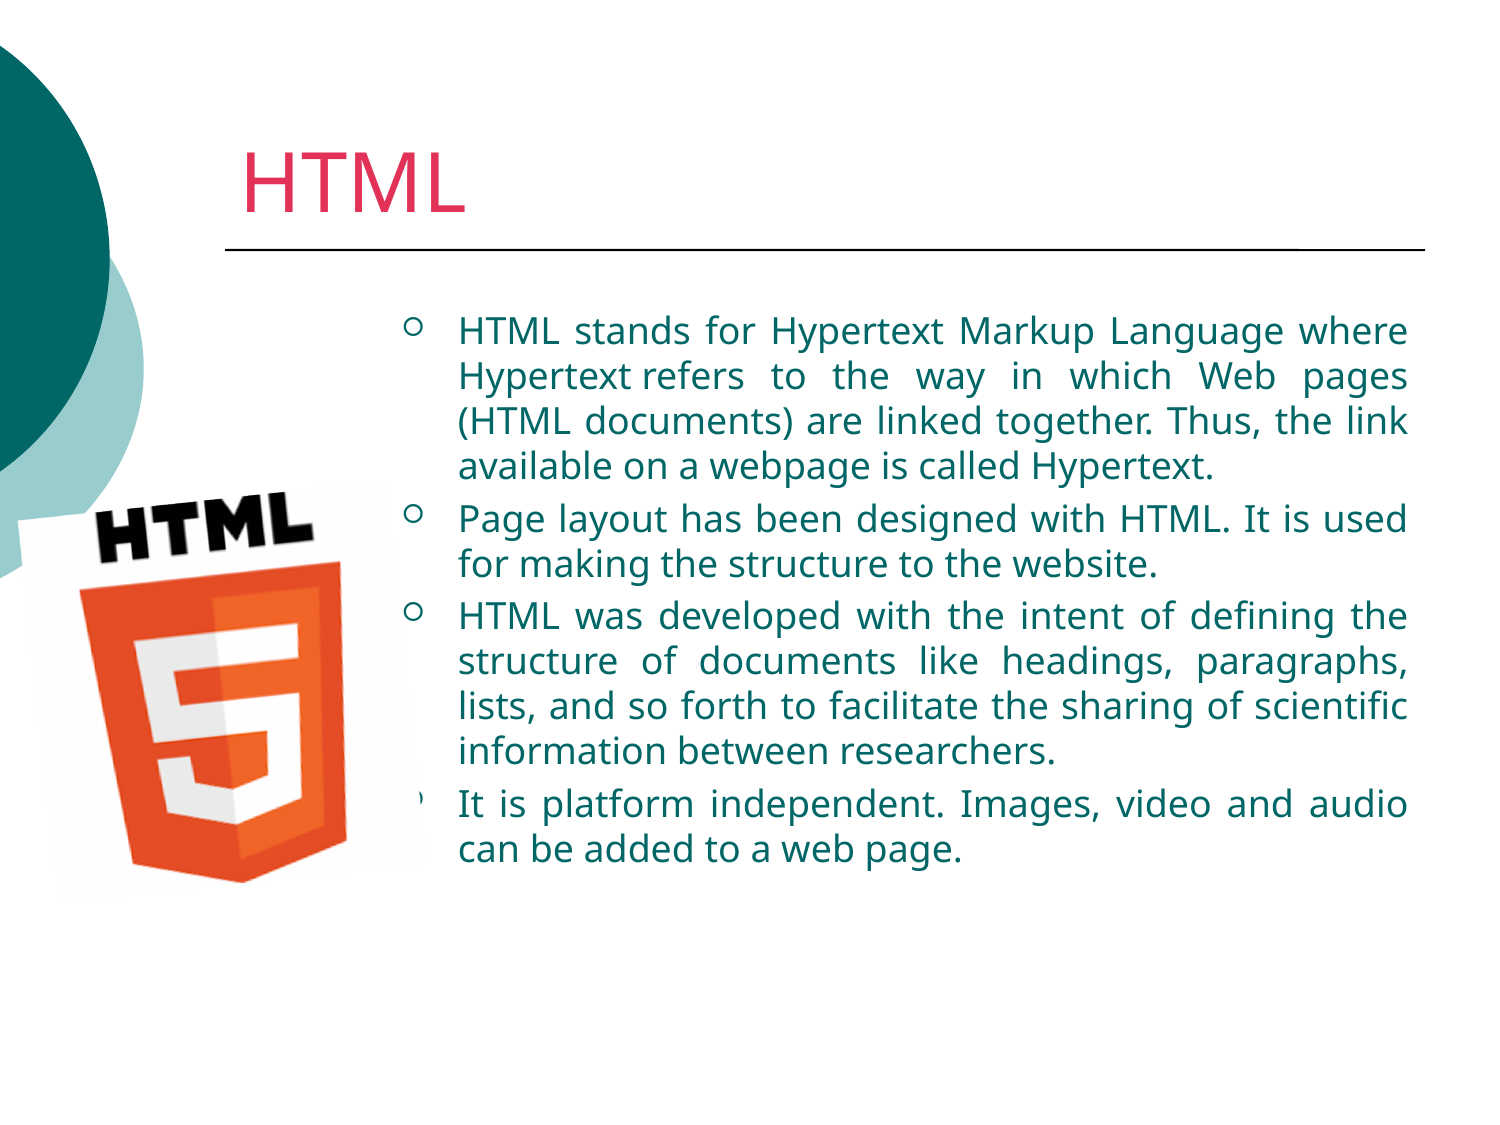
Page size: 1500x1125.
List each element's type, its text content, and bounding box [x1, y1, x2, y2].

title HTML [224, 49, 1425, 238]
picture [18, 482, 426, 902]
list HTML stands for Hypertext Markup Language where Hypertext refers to the way in which Web pages (HTML documents) are linked together. Thus, the link available on a webpage is called Hypertext. Page layout has been designed with HTML. It is used for making the structure to the website. HTML was developed with the intent of defining the structure of documents like headings, paragraphs, lists, and so forth to facilitate the sharing of scientific information between researchers. It is platform independent. Images, video and audio can be added to a web page. [386, 299, 1425, 1055]
